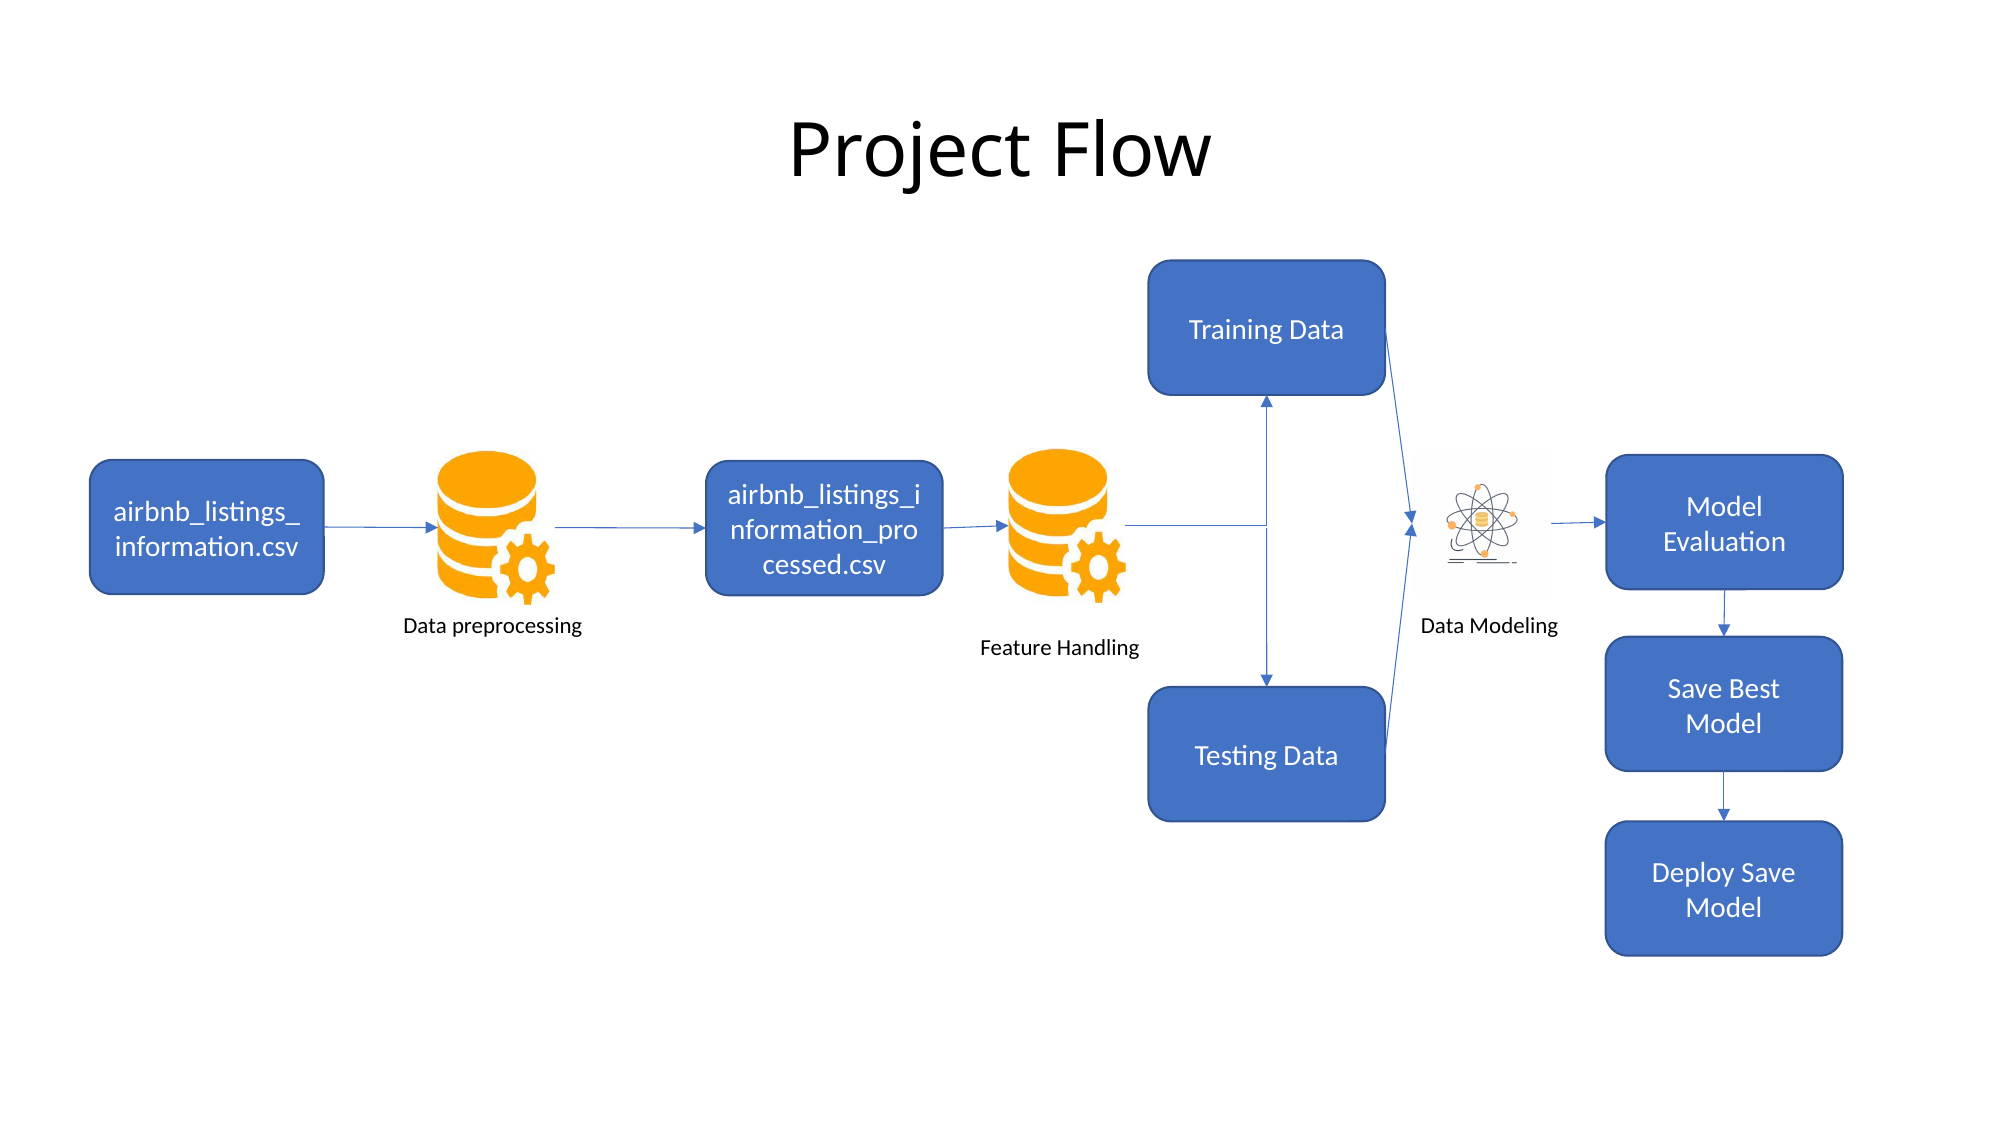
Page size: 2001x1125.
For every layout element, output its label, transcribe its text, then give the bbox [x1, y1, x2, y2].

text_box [89, 260, 1843, 956]
title Project Flow [137, 43, 1863, 261]
